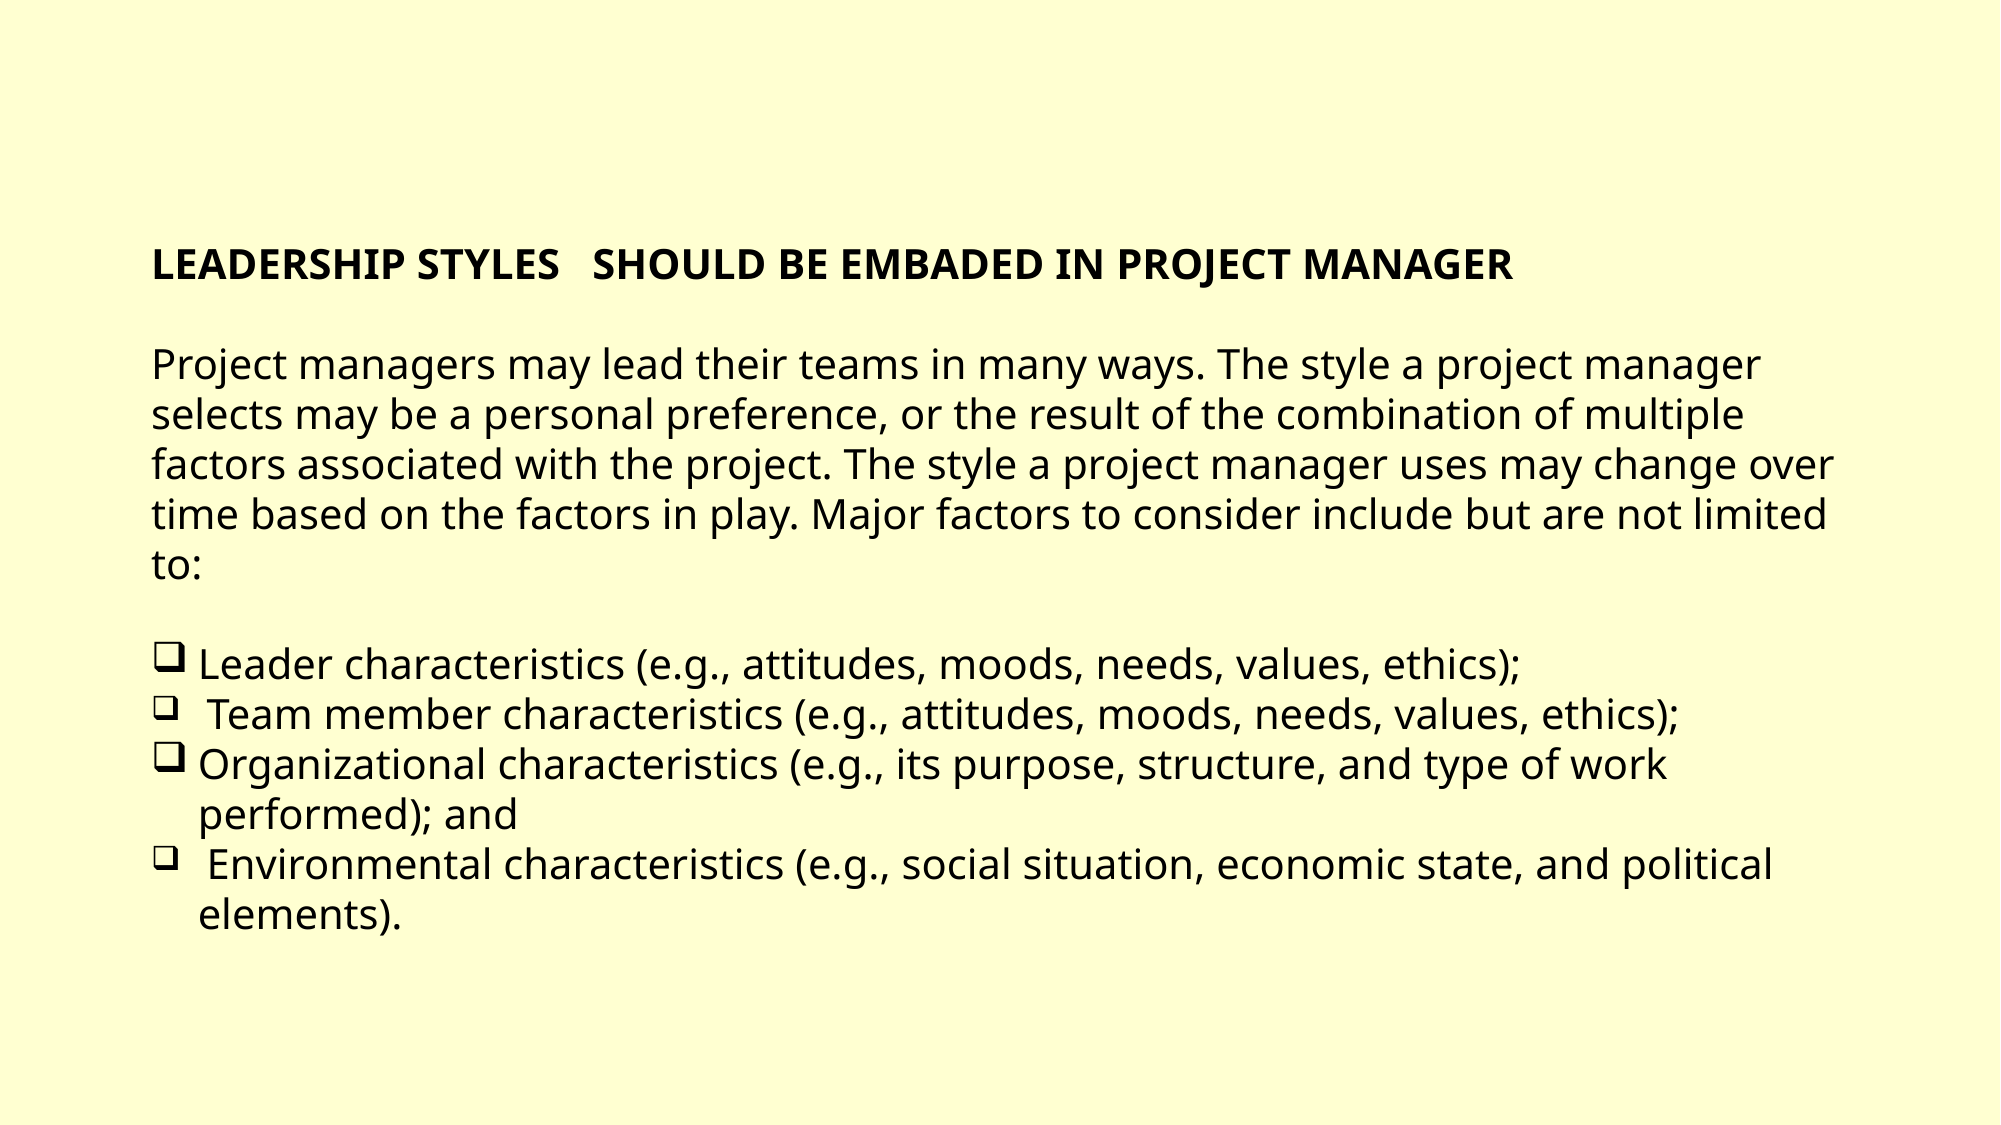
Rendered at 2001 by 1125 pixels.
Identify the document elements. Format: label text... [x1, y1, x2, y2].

text_box LEADERSHIP STYLES SHOULD BE EMBADED IN PROJECT MANAGER Project managers may lead their teams in many ways. The style a project manager selects may be a personal preference, or the result of the combination of multiple factors associated with the project. The style a project manager uses may change over time based on the factors in play. Major factors to consider include but are not limited to: Leader characteristics (e.g., attitudes, moods, needs, values, ethics); Team member characteristics (e.g., attitudes, moods, needs, values, ethics); Organizational characteristics (e.g., its purpose, structure, and type of work performed); and Environmental characteristics (e.g., social situation, economic state, and political elements). [136, 230, 1872, 946]
